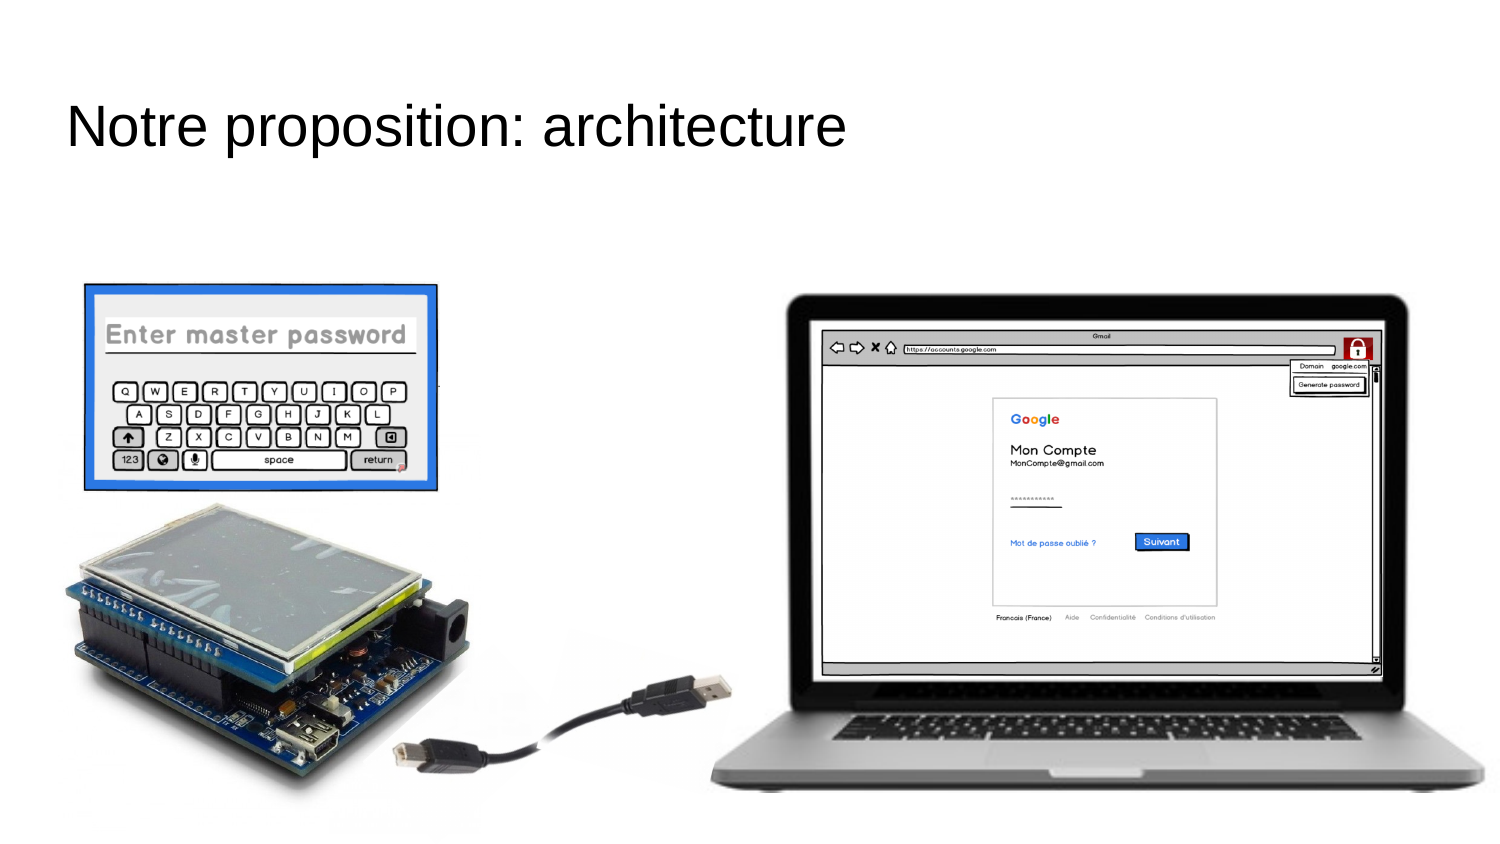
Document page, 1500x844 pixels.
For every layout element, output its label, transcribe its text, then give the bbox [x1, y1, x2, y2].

picture [58, 280, 1500, 844]
title Notre proposition: architecture [51, 72, 1449, 167]
